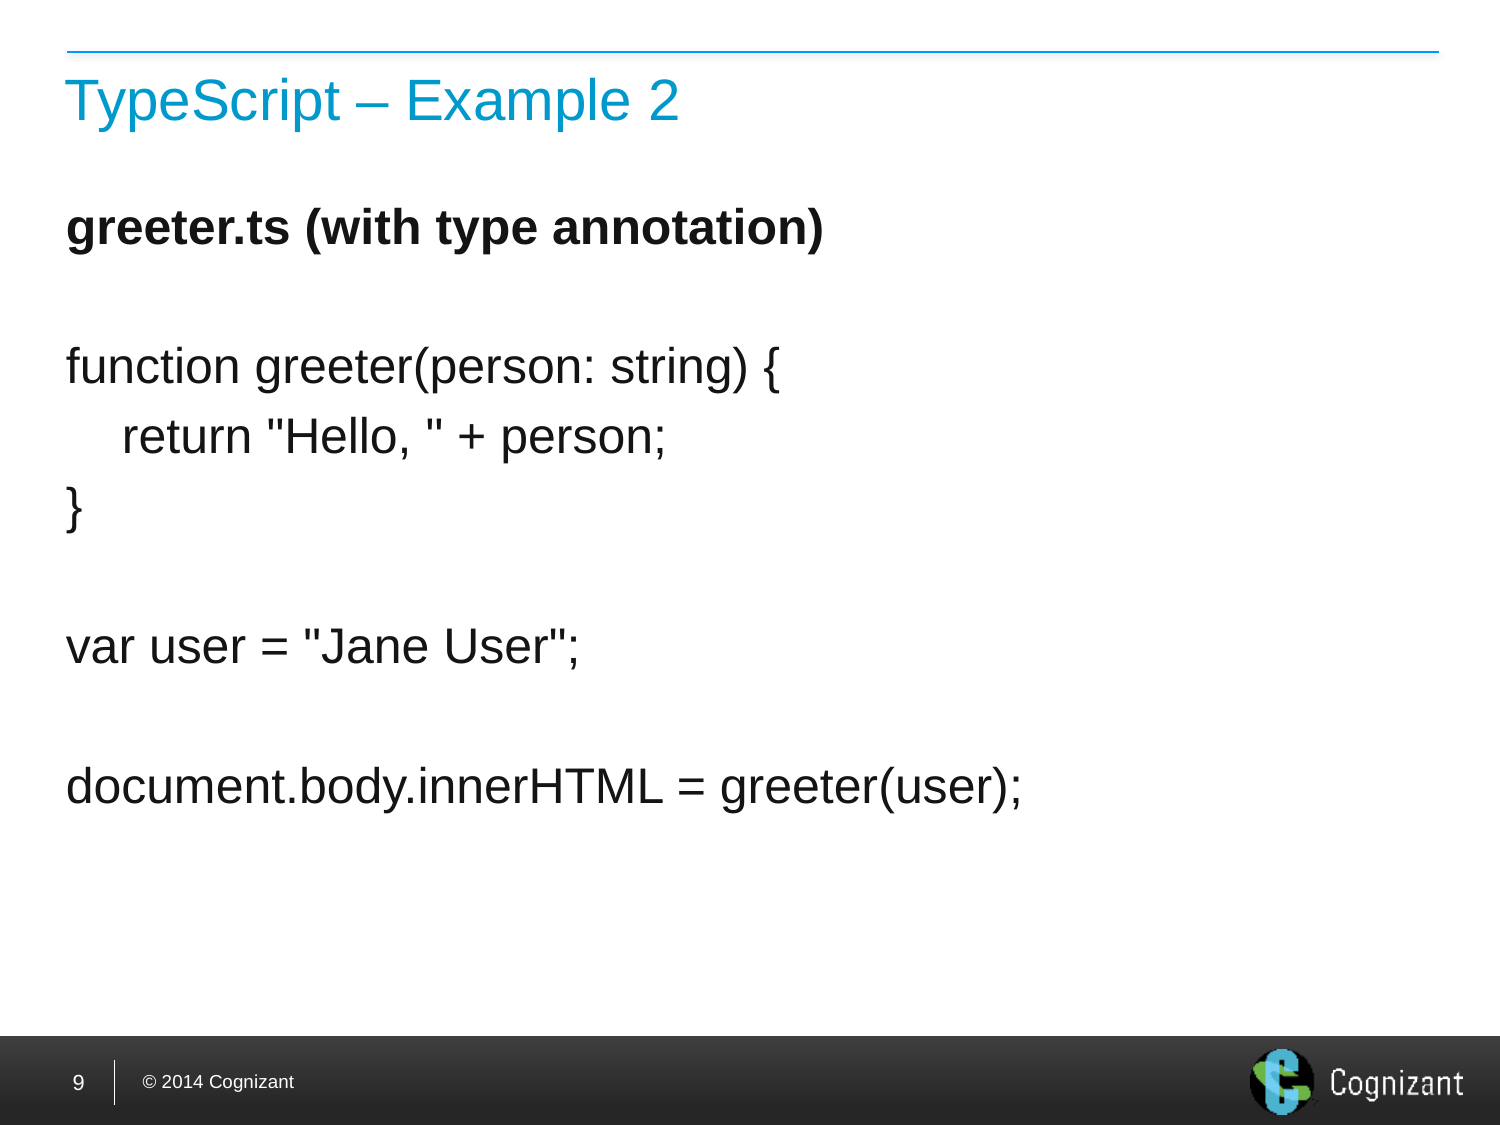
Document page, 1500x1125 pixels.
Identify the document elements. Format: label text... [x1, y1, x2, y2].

list greeter.ts (with type annotation) function greeter(person: string) { return "Hello, " + person; } var user = "Jane User"; document.body.innerHTML = greeter(user); [51, 186, 1438, 945]
picture [1250, 1049, 1463, 1115]
slide_number 9 [27, 1045, 100, 1118]
title TypeScript – Example 2 [49, 54, 1438, 154]
